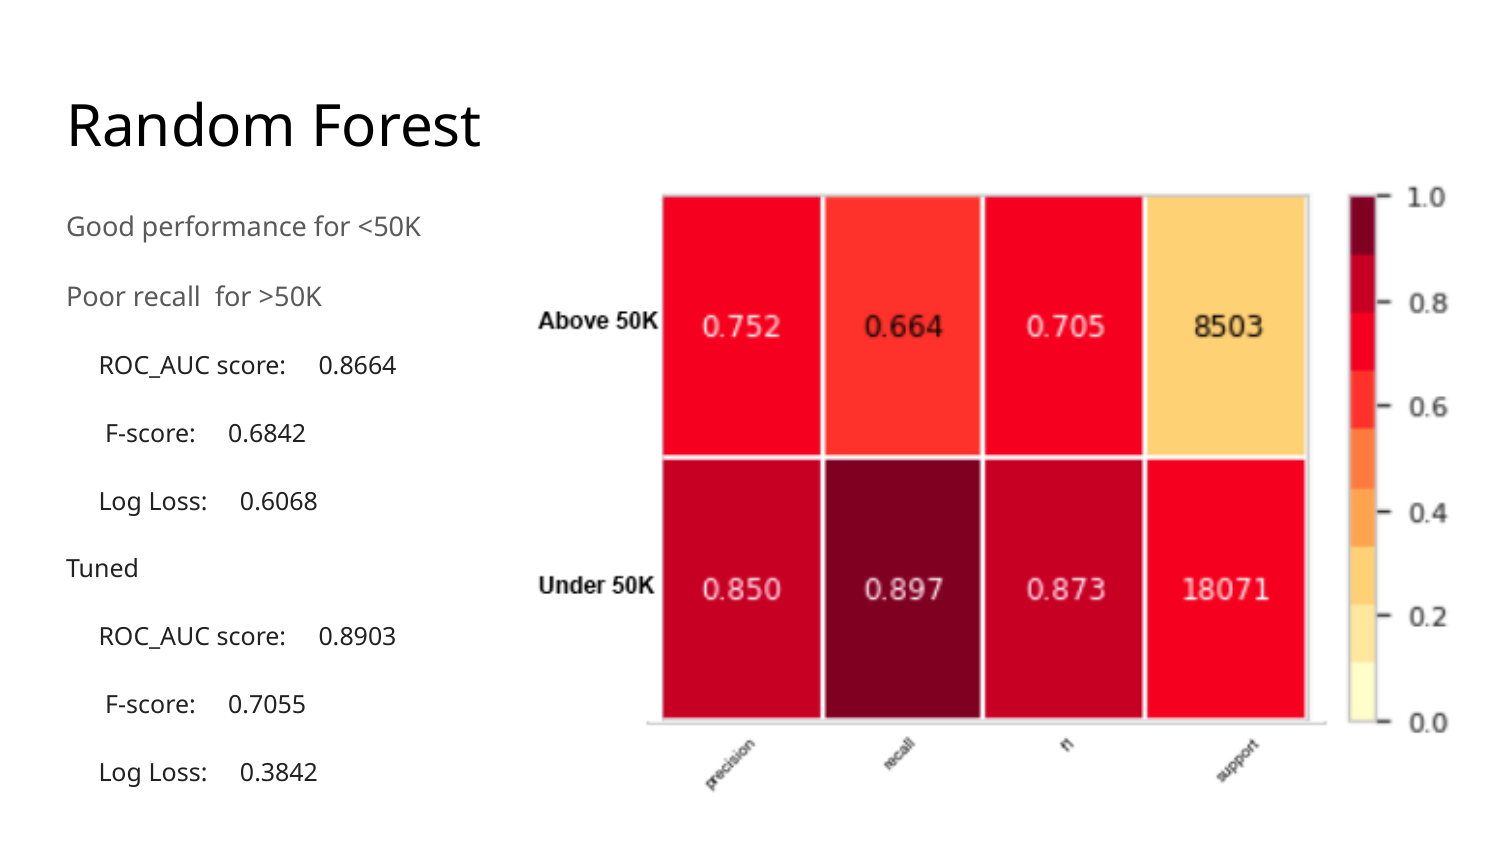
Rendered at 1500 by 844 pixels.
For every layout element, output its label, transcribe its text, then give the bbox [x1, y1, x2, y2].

title Random Forest [51, 72, 1449, 167]
list Good performance for <50K Poor recall for >50K ROC_AUC score: 0.8664 F-score: 0.6842 Log Loss: 0.6068 Tuned ROC_AUC score: 0.8903 F-score: 0.7055 Log Loss: 0.3842 [51, 189, 627, 831]
picture [531, 167, 1488, 795]
